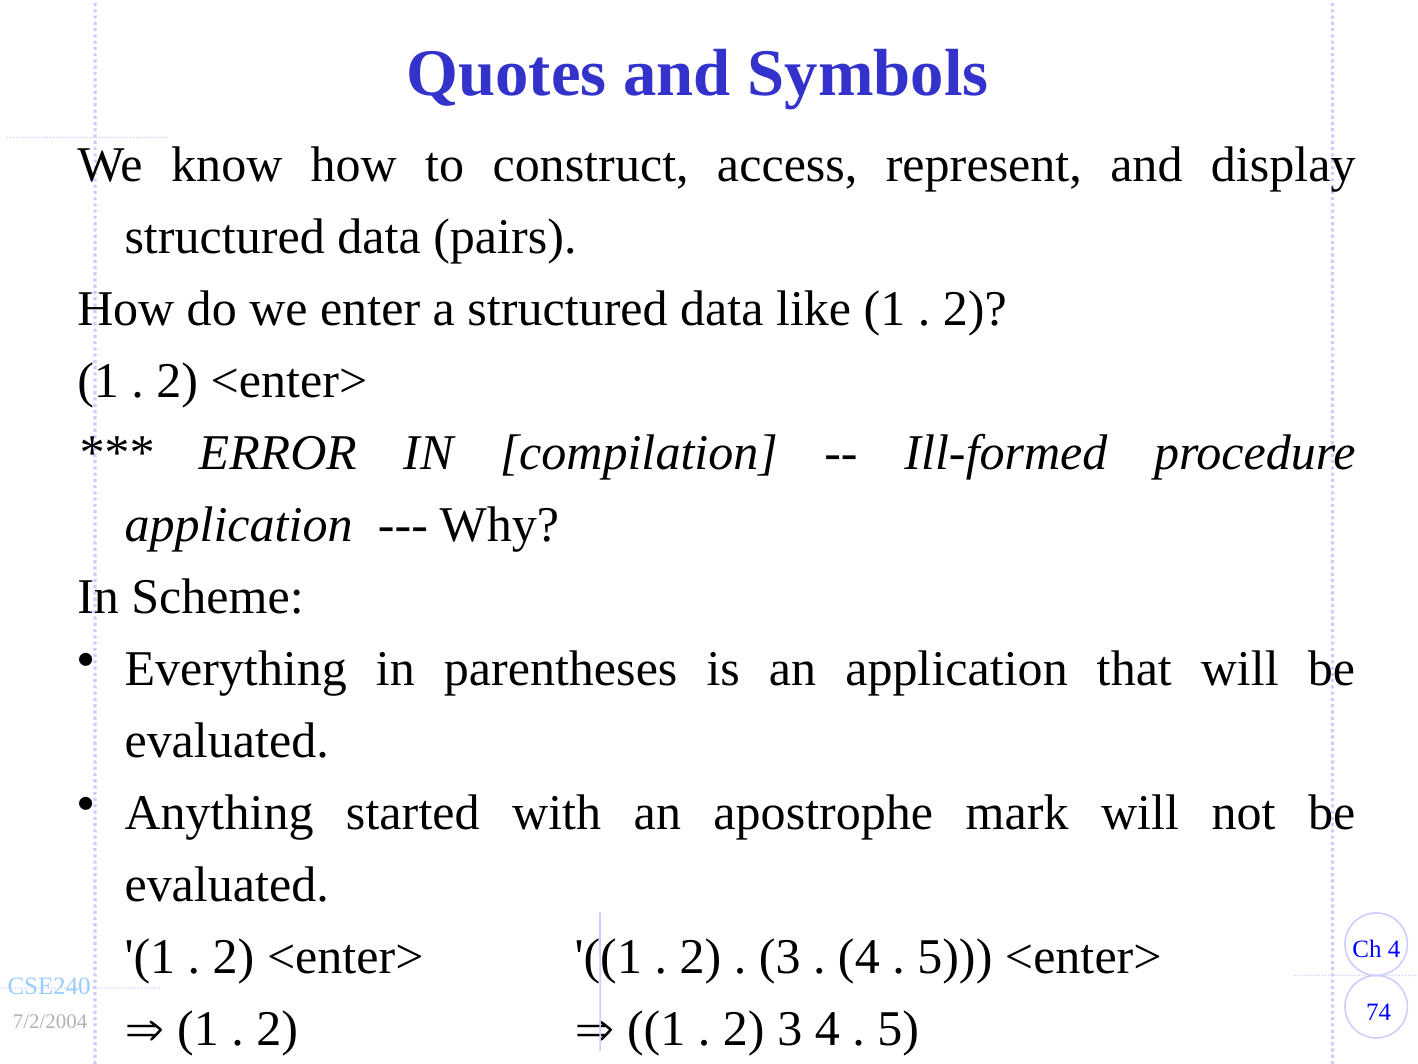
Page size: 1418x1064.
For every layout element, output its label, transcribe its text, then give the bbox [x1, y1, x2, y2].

text_box We know how to construct, access, represent, and display structured data (pairs). How do we enter a structured data like (1 . 2)? (1 . 2) <enter> *** ERROR IN [compilation] -- Ill-formed procedure application --- Why? In Scheme: Everything in parentheses is an application that will be evaluated. Anything started with an apostrophe mark will not be evaluated. '(1 . 2) <enter> '((1 . 2) . (3 . (4 . 5))) <enter>  (1 . 2)  ((1 . 2) 3 4 . 5) [62, 112, 1372, 1064]
text_box Quotes and Symbols [62, 24, 1350, 112]
